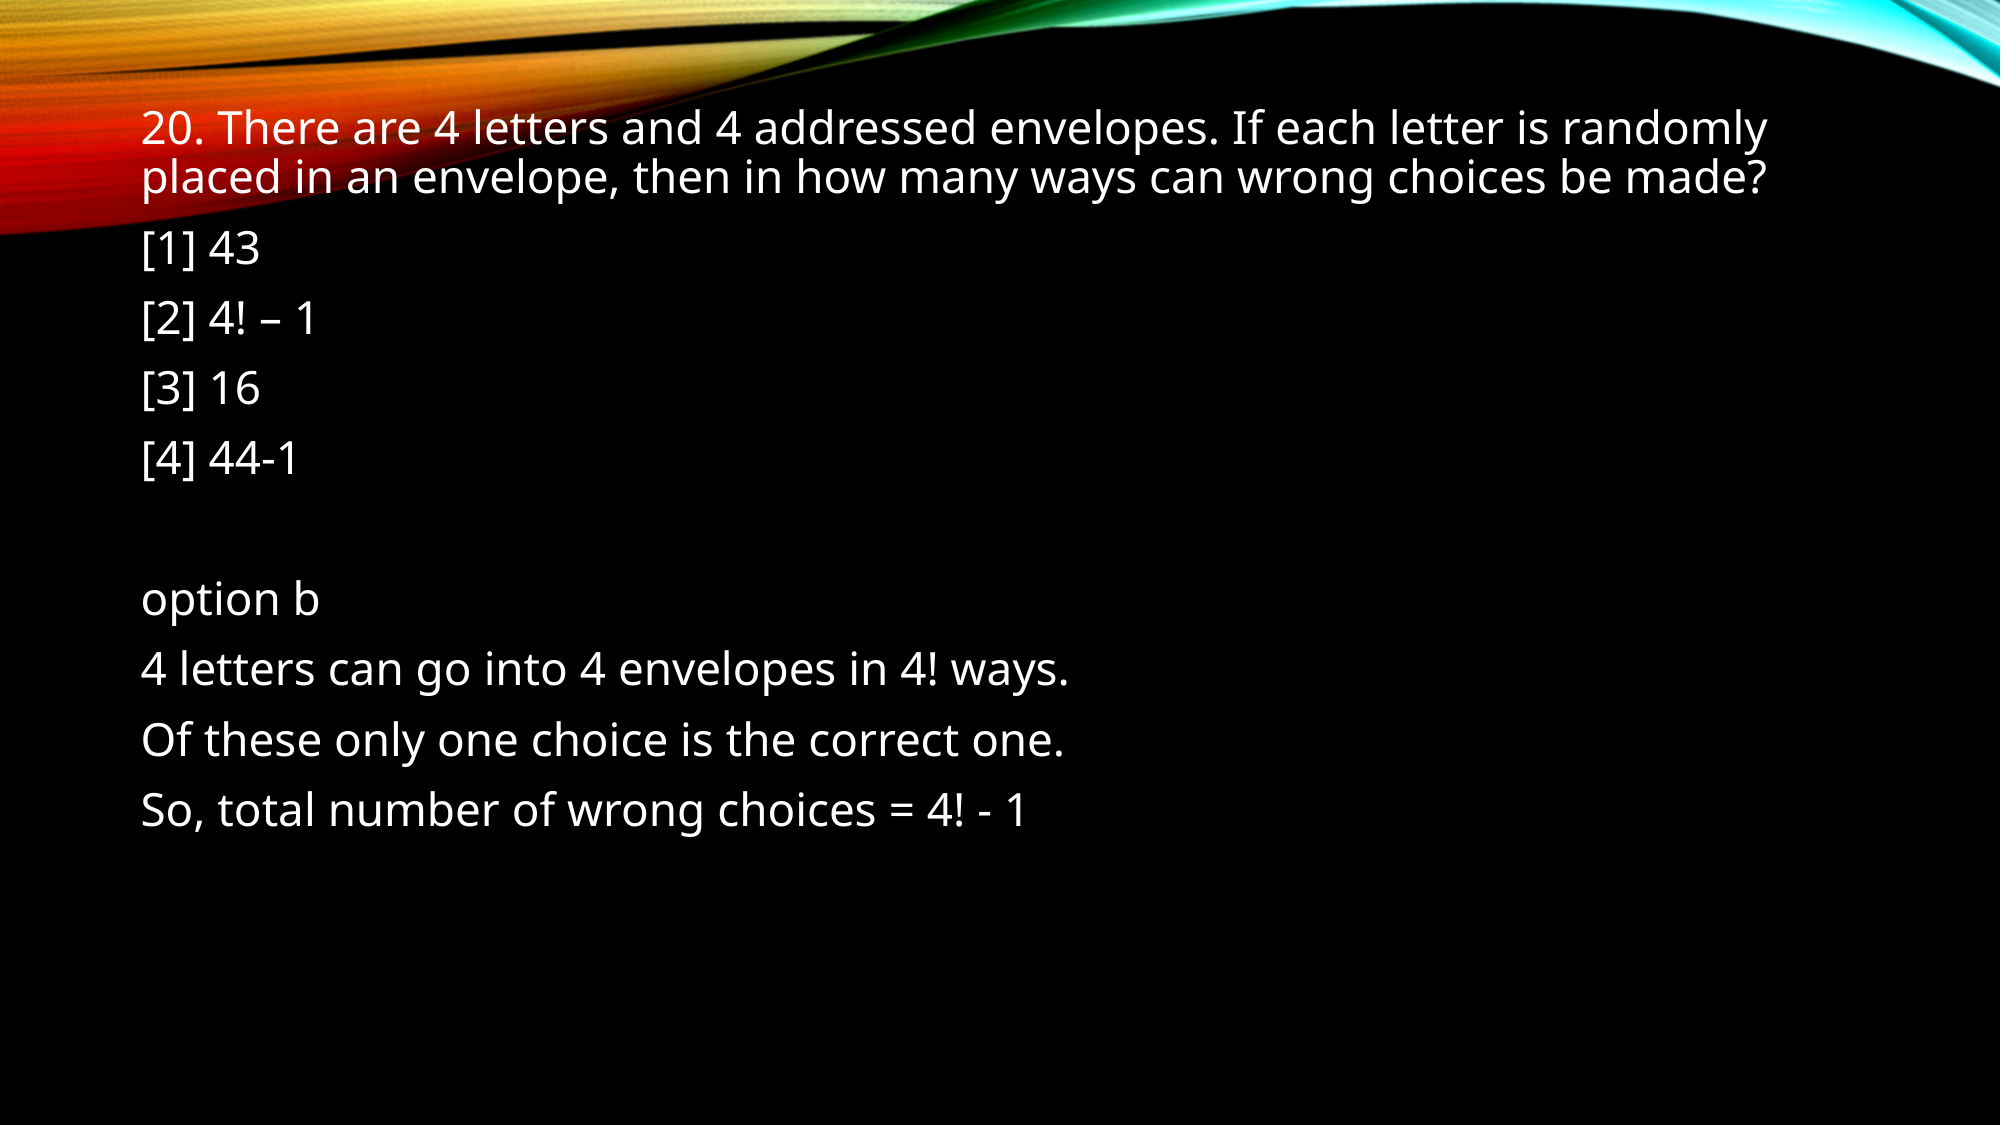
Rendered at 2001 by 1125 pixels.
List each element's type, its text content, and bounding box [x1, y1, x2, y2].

list 20. There are 4 letters and 4 addressed envelopes. If each letter is randomly placed in an envelope, then in how many ways can wrong choices be made? [1] 43 [2] 4! – 1 [3] 16 [4] 44-1 option b 4 letters can go into 4 envelopes in 4! ways. Of these only one choice is the correct one. So, total number of wrong choices = 4! - 1 [125, 97, 1875, 1084]
picture [0, 0, 2000, 237]
